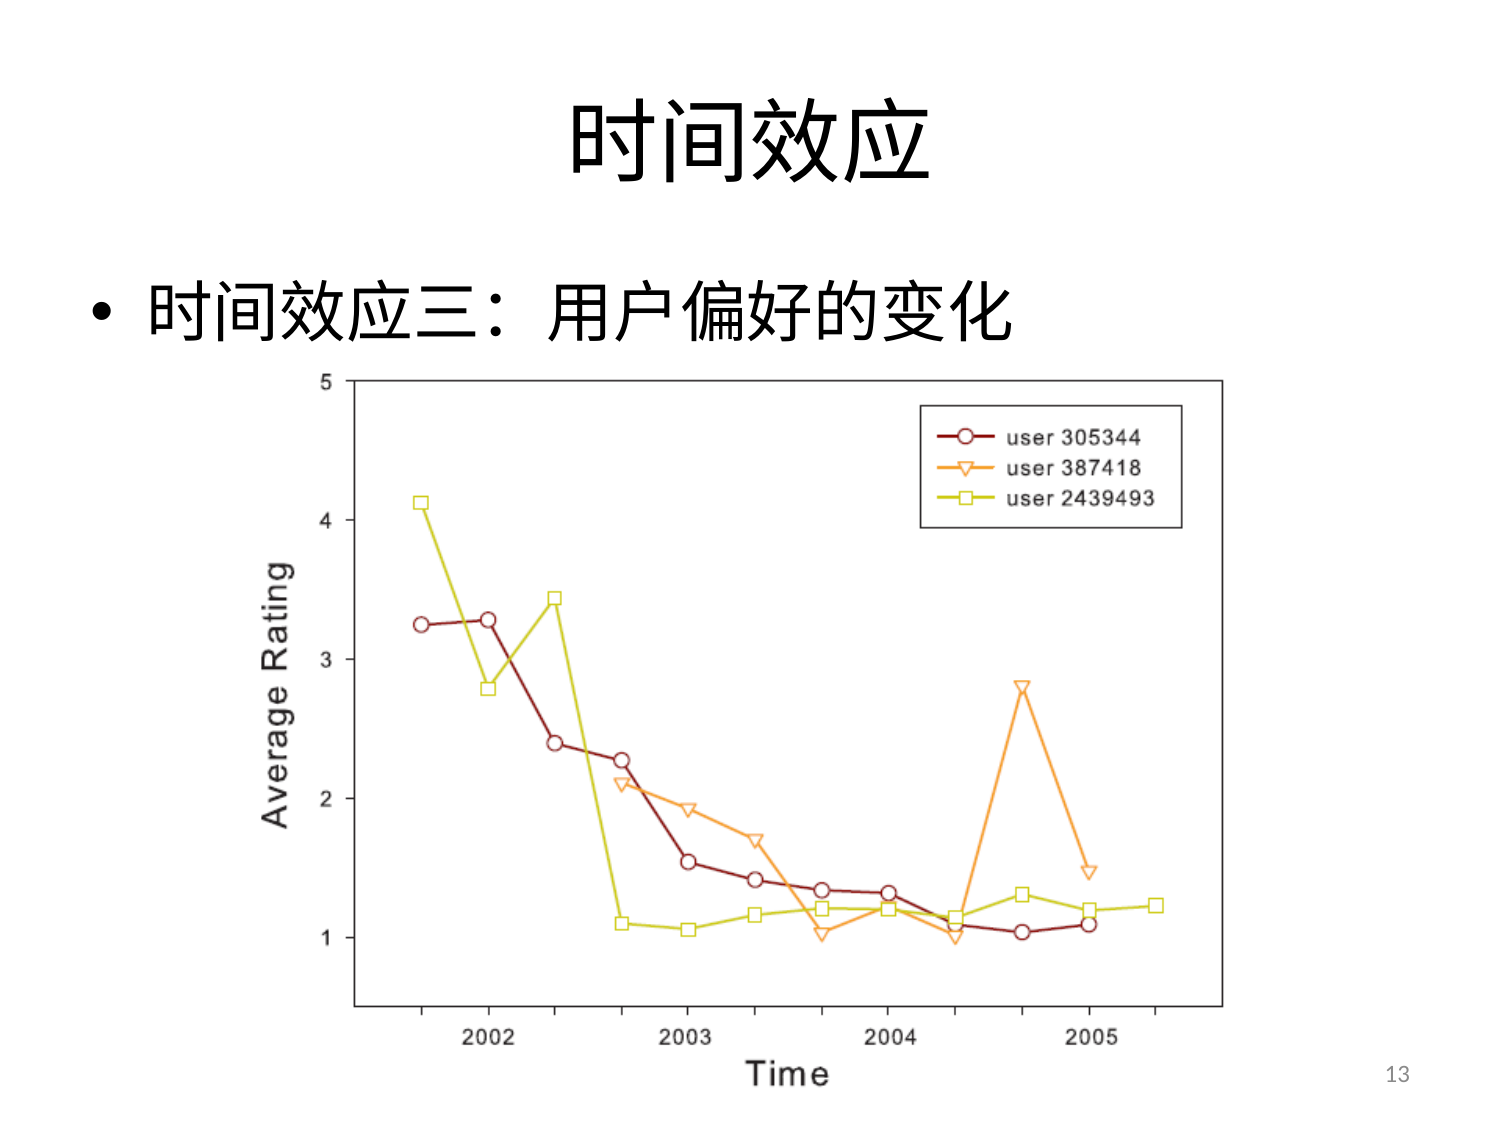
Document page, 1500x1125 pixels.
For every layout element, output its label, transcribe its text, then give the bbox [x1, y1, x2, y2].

picture [245, 362, 1236, 1092]
title 时间效应 [75, 45, 1425, 233]
list 时间效应三：用户偏好的变化 [75, 262, 1425, 1005]
slide_number 13 [1074, 1042, 1425, 1103]
